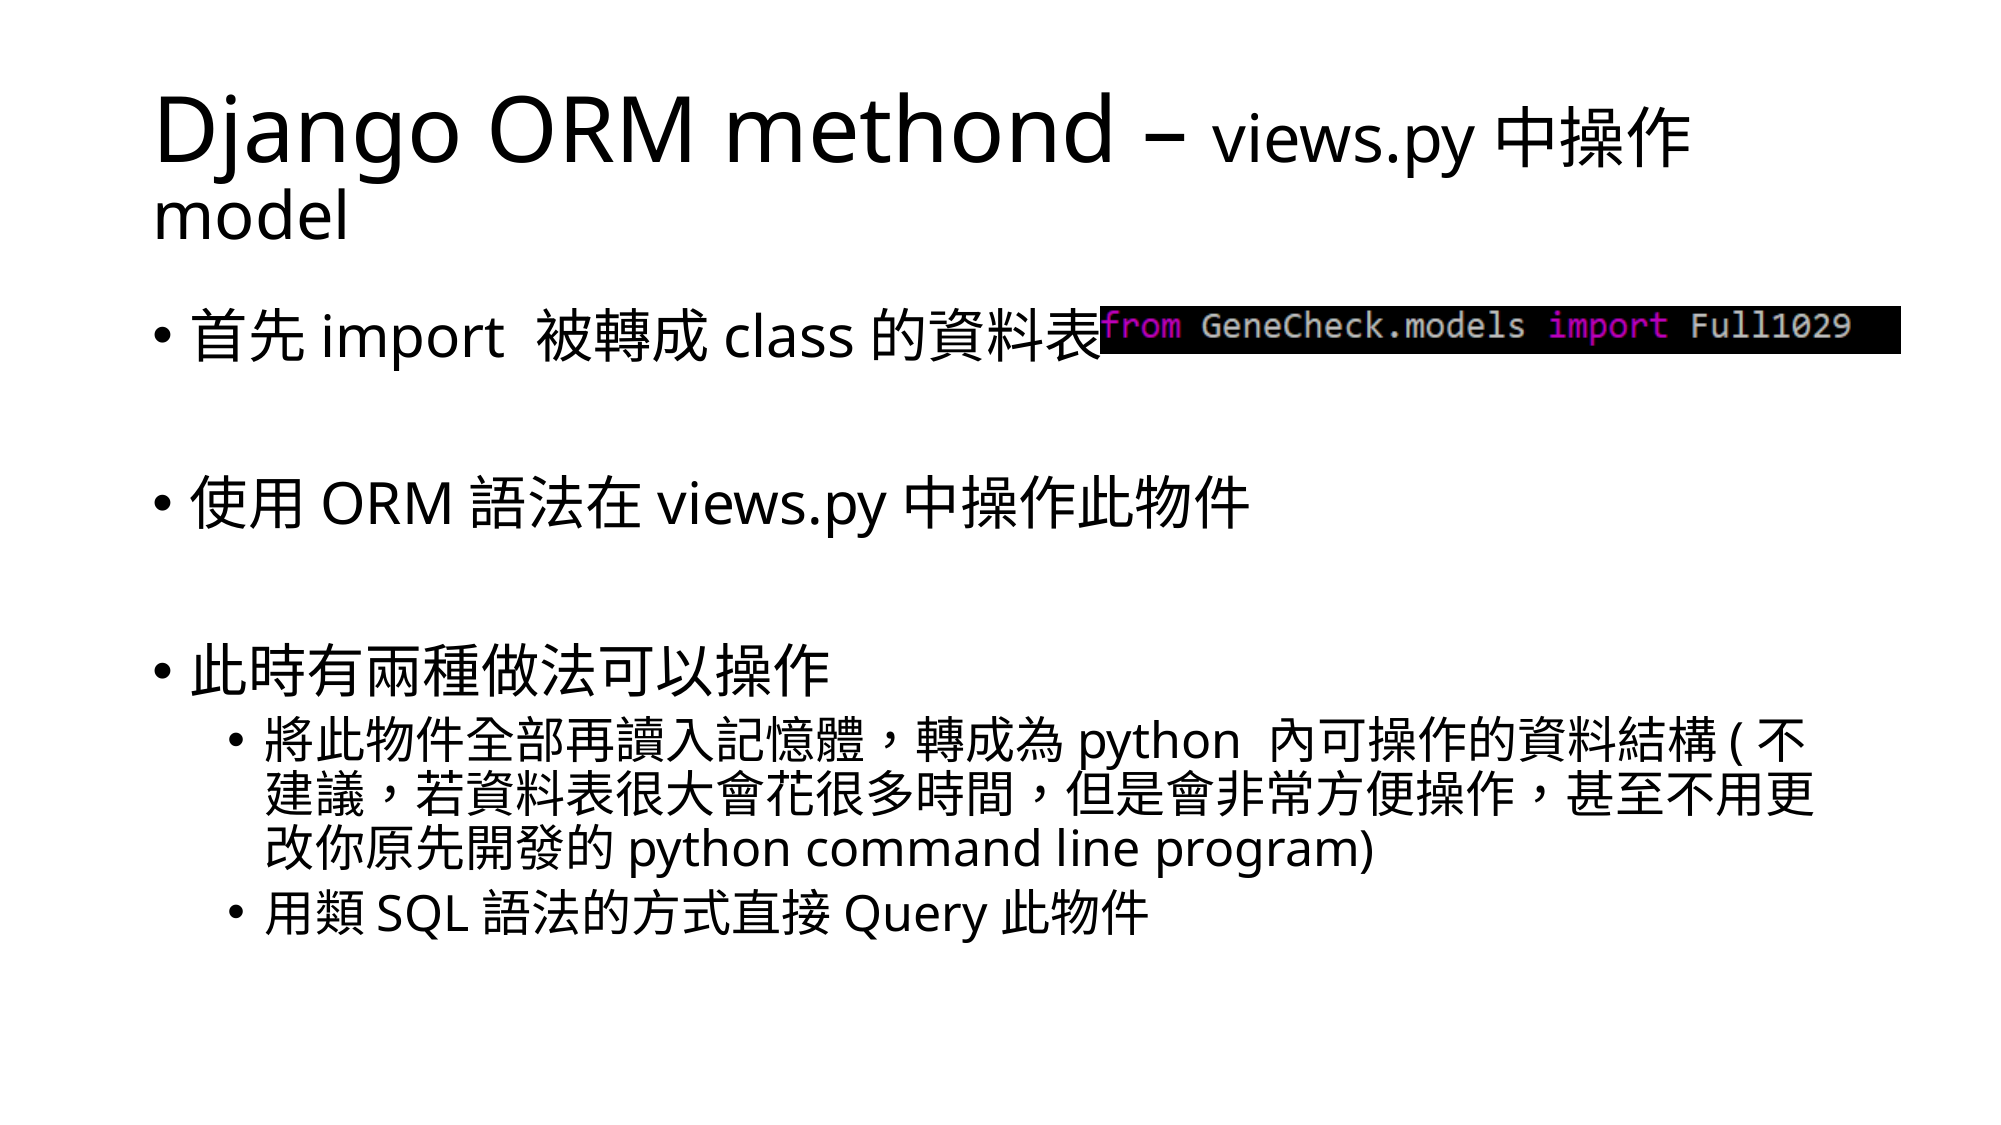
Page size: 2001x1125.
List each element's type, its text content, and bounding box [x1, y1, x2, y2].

picture [1100, 306, 1901, 354]
list 首先import 被轉成class的資料表 使用ORM語法在views.py中操作此物件 此時有兩種做法可以操作 將此物件全部再讀入記憶體，轉成為python 內可操作的資料結構(不建議，若資料表很大會花很多時間，但是會非常方便操作，甚至不用更改你原先開發的python command line program) 用類SQL語法的方式直接Query此物件 [137, 299, 1863, 1014]
title Django ORM methond – views.py中操作model [137, 59, 1863, 278]
